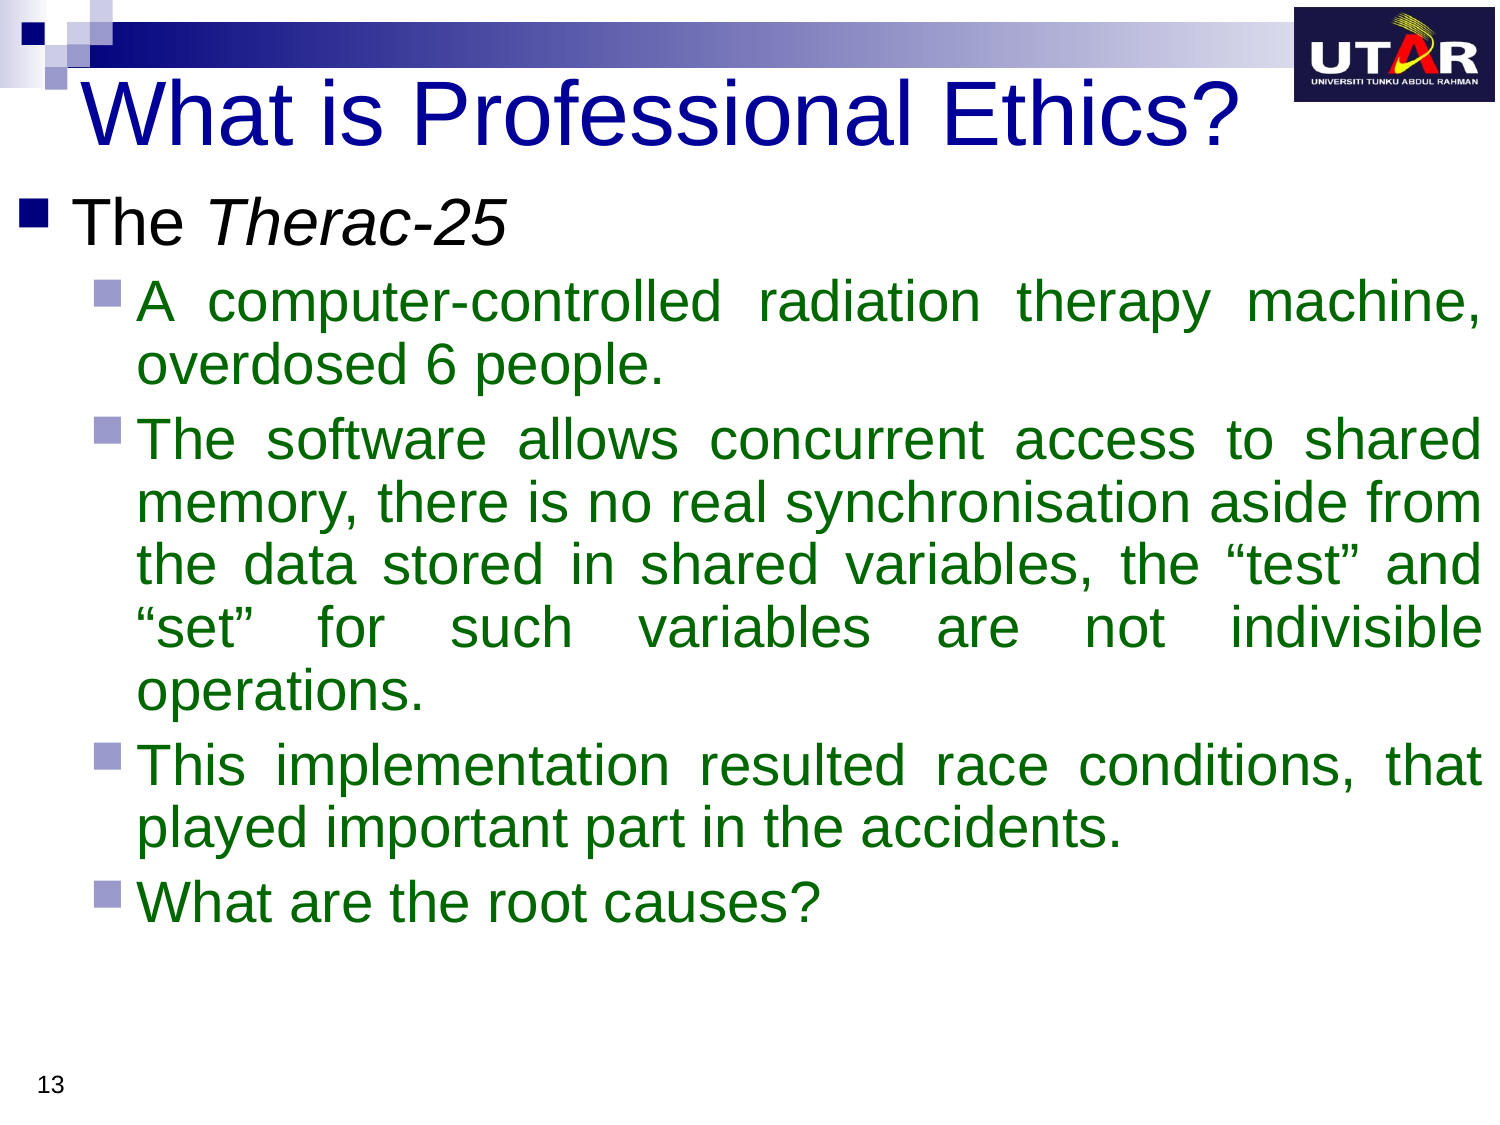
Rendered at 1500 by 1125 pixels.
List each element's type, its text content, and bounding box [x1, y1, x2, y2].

slide_number 13 [21, 1047, 98, 1106]
list The Therac-25 A computer-controlled radiation therapy machine, overdosed 6 people. The software allows concurrent access to shared memory, there is no real synchronisation aside from the data stored in shared variables, the “test” and “set” for such variables are not indivisible operations. This implementation resulted race conditions, that played important part in the accidents. What are the root causes? [0, 180, 1500, 1045]
title What is Professional Ethics? [64, 37, 1438, 180]
picture [1294, 7, 1495, 102]
